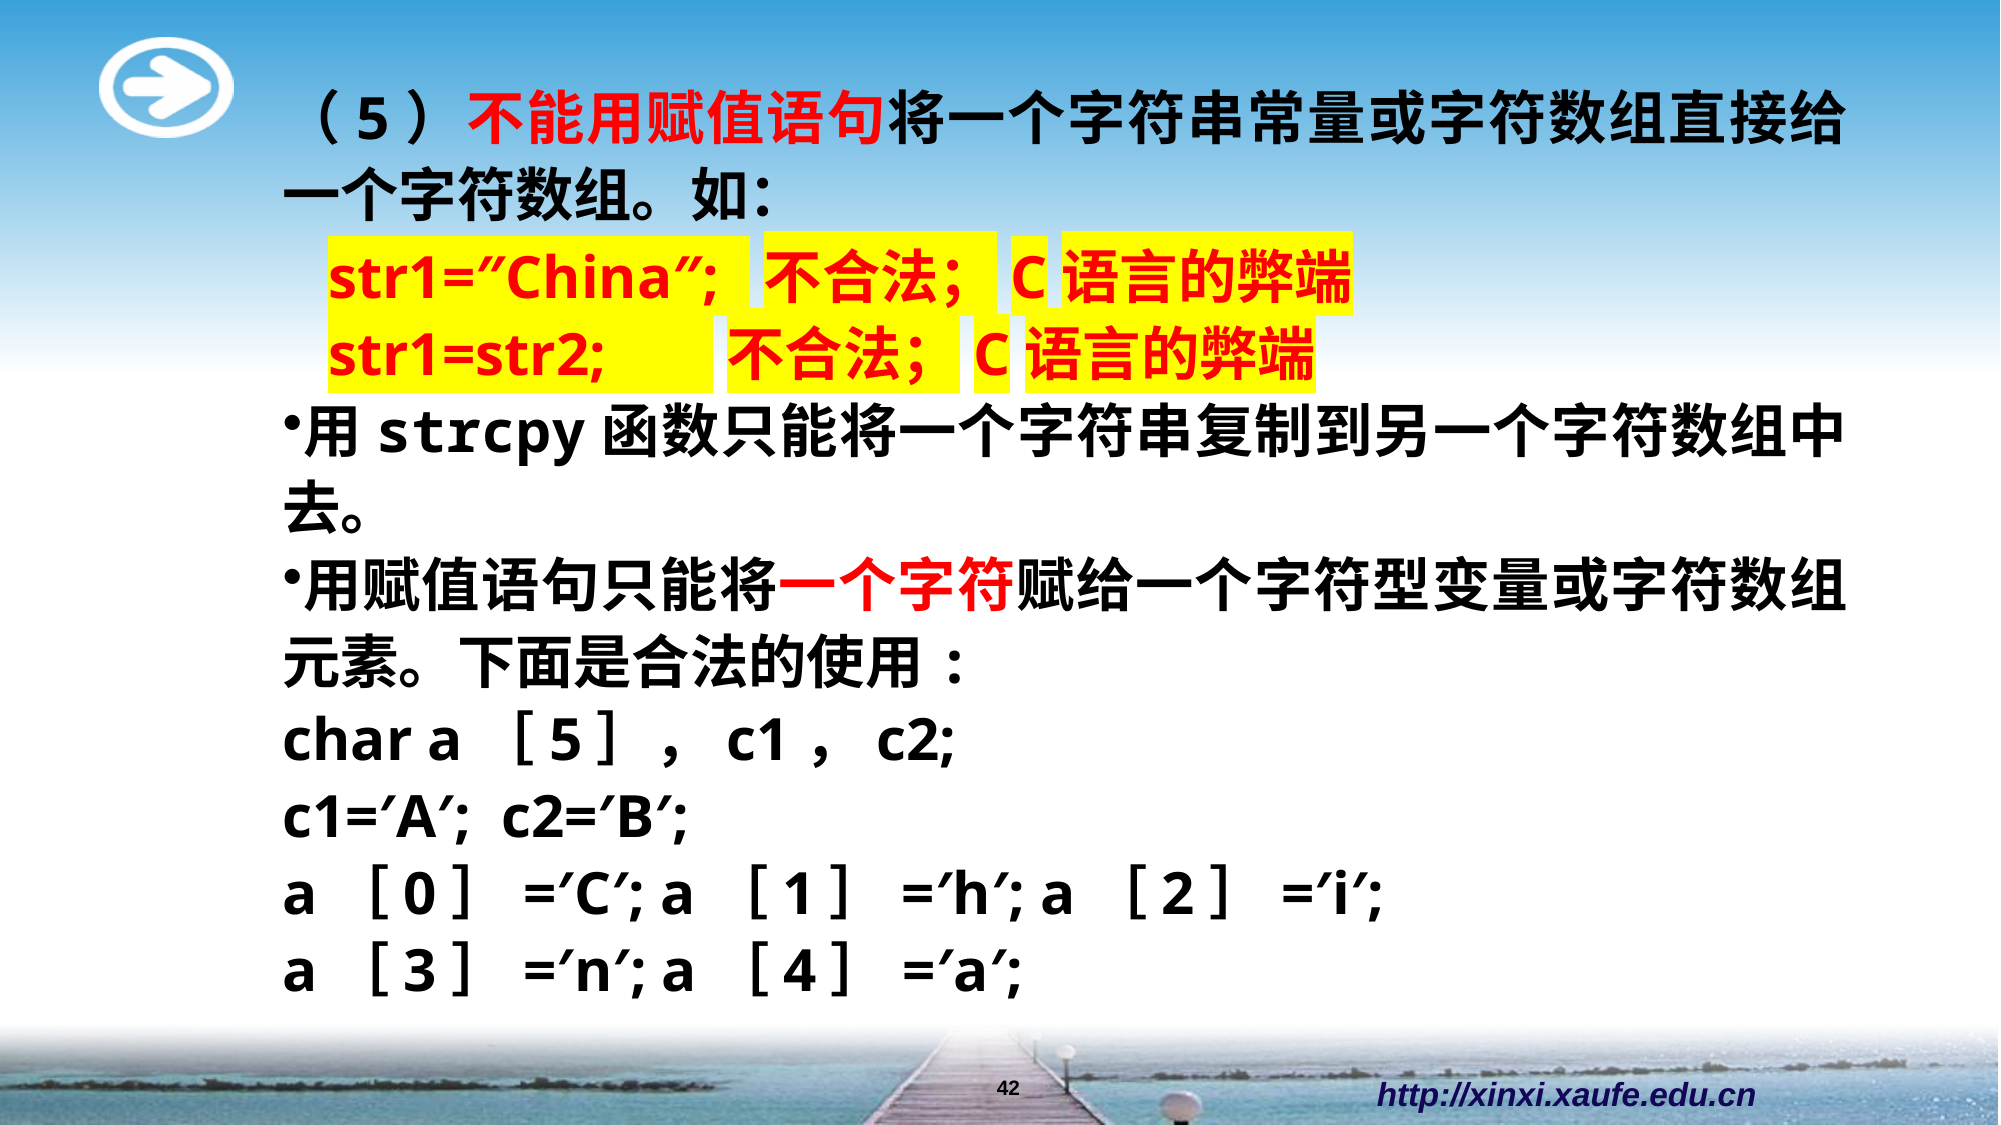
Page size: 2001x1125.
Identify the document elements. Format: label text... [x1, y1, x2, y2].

slide_number 42 [916, 1067, 1100, 1111]
picture [99, 37, 234, 138]
footer http://xinxi.xaufe.edu.cn [1173, 1065, 1772, 1125]
picture [0, 953, 1998, 1125]
text_box （5）不能用赋值语句将一个字符串常量或字符数组直接给一个字符数组。如： str1=″China″; 不合法；C语言的弊端 str1=str2; 不合法；C语言的弊端 用strcpy函数只能将一个字符串复制到另一个字符数组中去。 用赋值语句只能将一个字符赋给一个字符型变量或字符数组元素。下面是合法的使用: char a［5］，c1，c2; c1=′A′; c2=′B′; a［0］=′C′; a［1］=′h′; a［2］=′i′; a［3］=′n′; a［4］=′a′; [267, 66, 1863, 1011]
